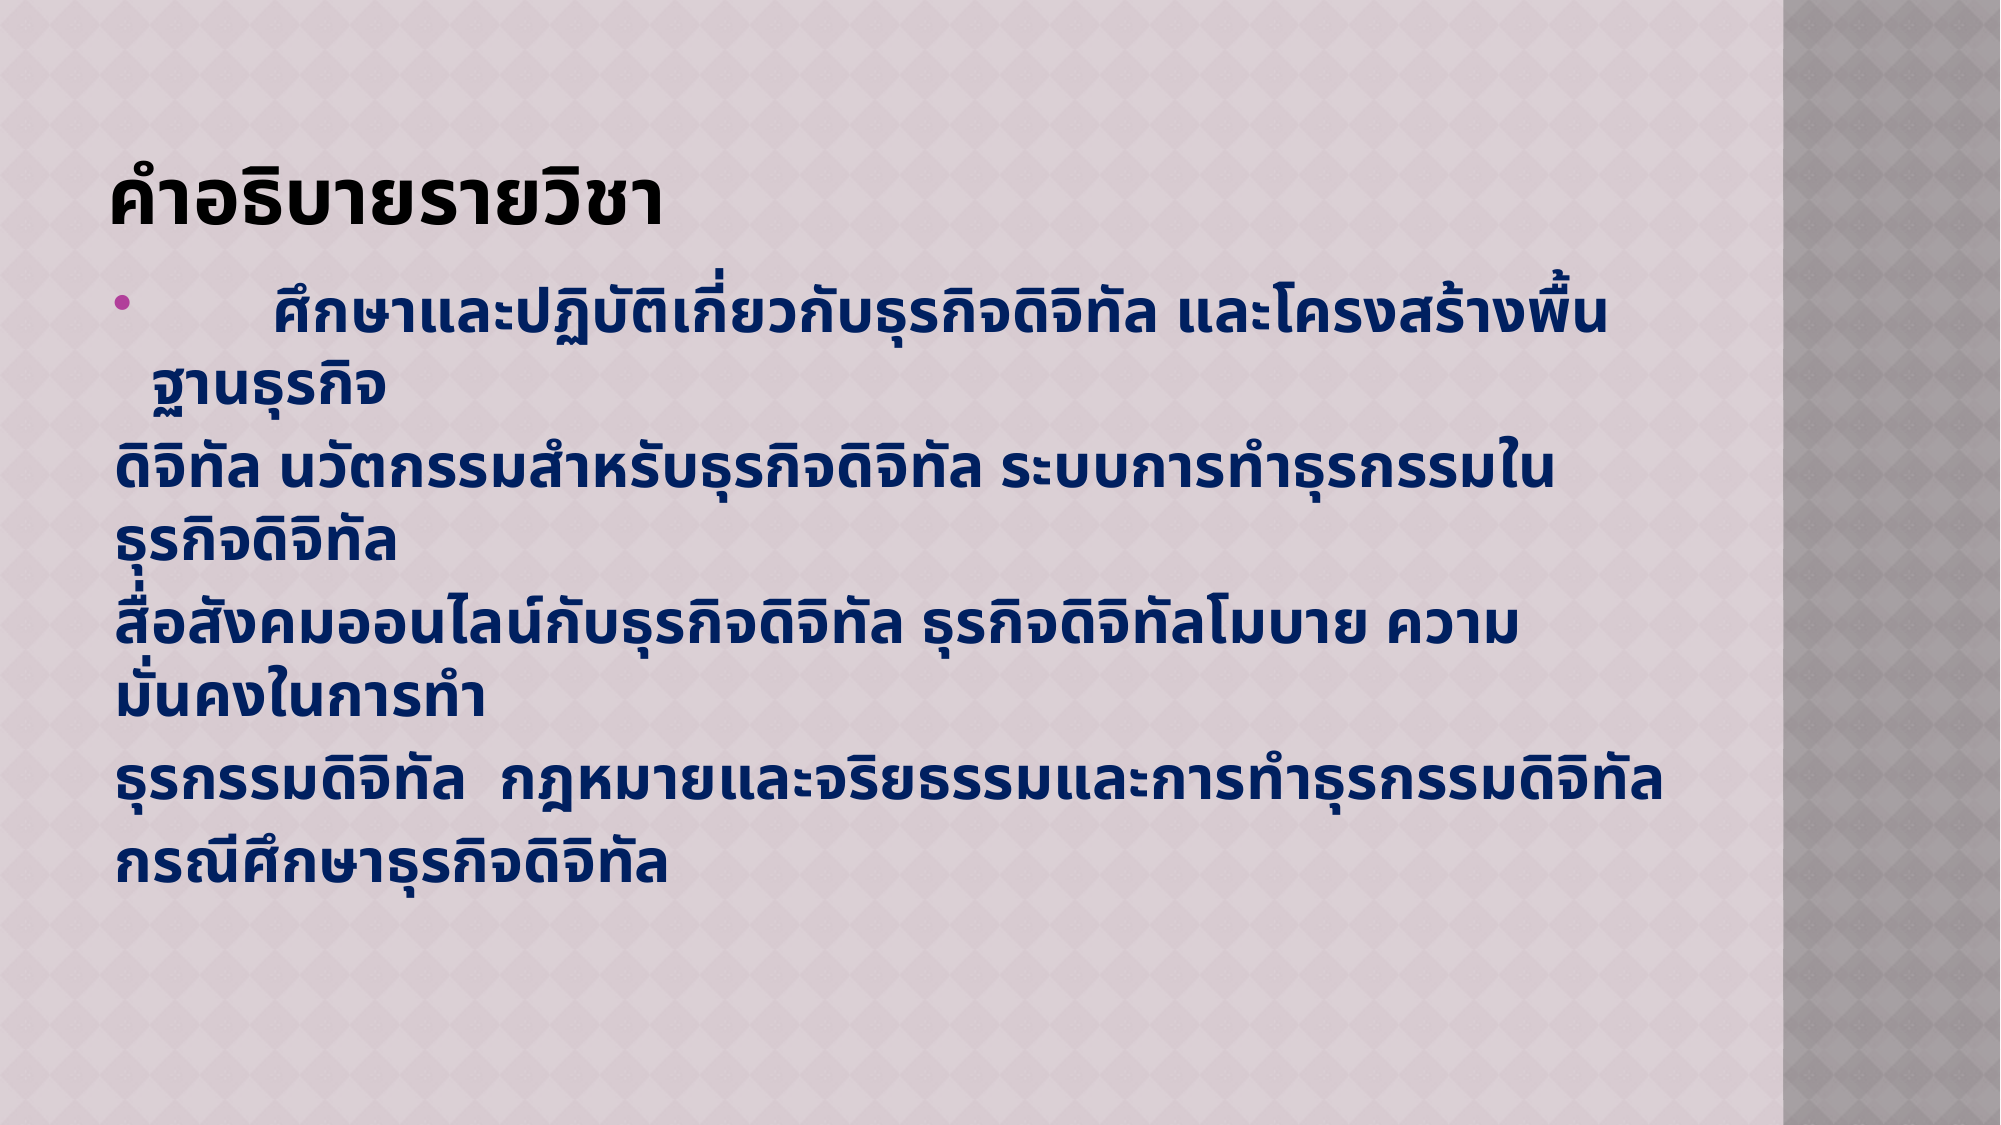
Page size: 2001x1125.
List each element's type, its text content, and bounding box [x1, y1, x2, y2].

list ศึกษาและปฏิบัติเกี่ยวกับธุรกิจดิจิทัล และโครงสร้างพื้นฐานธุรกิจ ดิจิทัล นวัตกรรมสำหรับธุรกิจดิจิทัล ระบบการทำธุรกรรมในธุรกิจดิจิทัล สื่อสังคมออนไลน์กับธุรกิจดิจิทัล ธุรกิจดิจิทัลโมบาย ความมั่นคงในการทำ ธุรกรรมดิจิทัล กฎหมายและจริยธรรมและการทำธุรกรรมดิจิทัล กรณีศึกษาธุรกิจดิจิทัล [99, 264, 1684, 1059]
title คำอธิบายรายวิชา [99, 52, 1684, 240]
